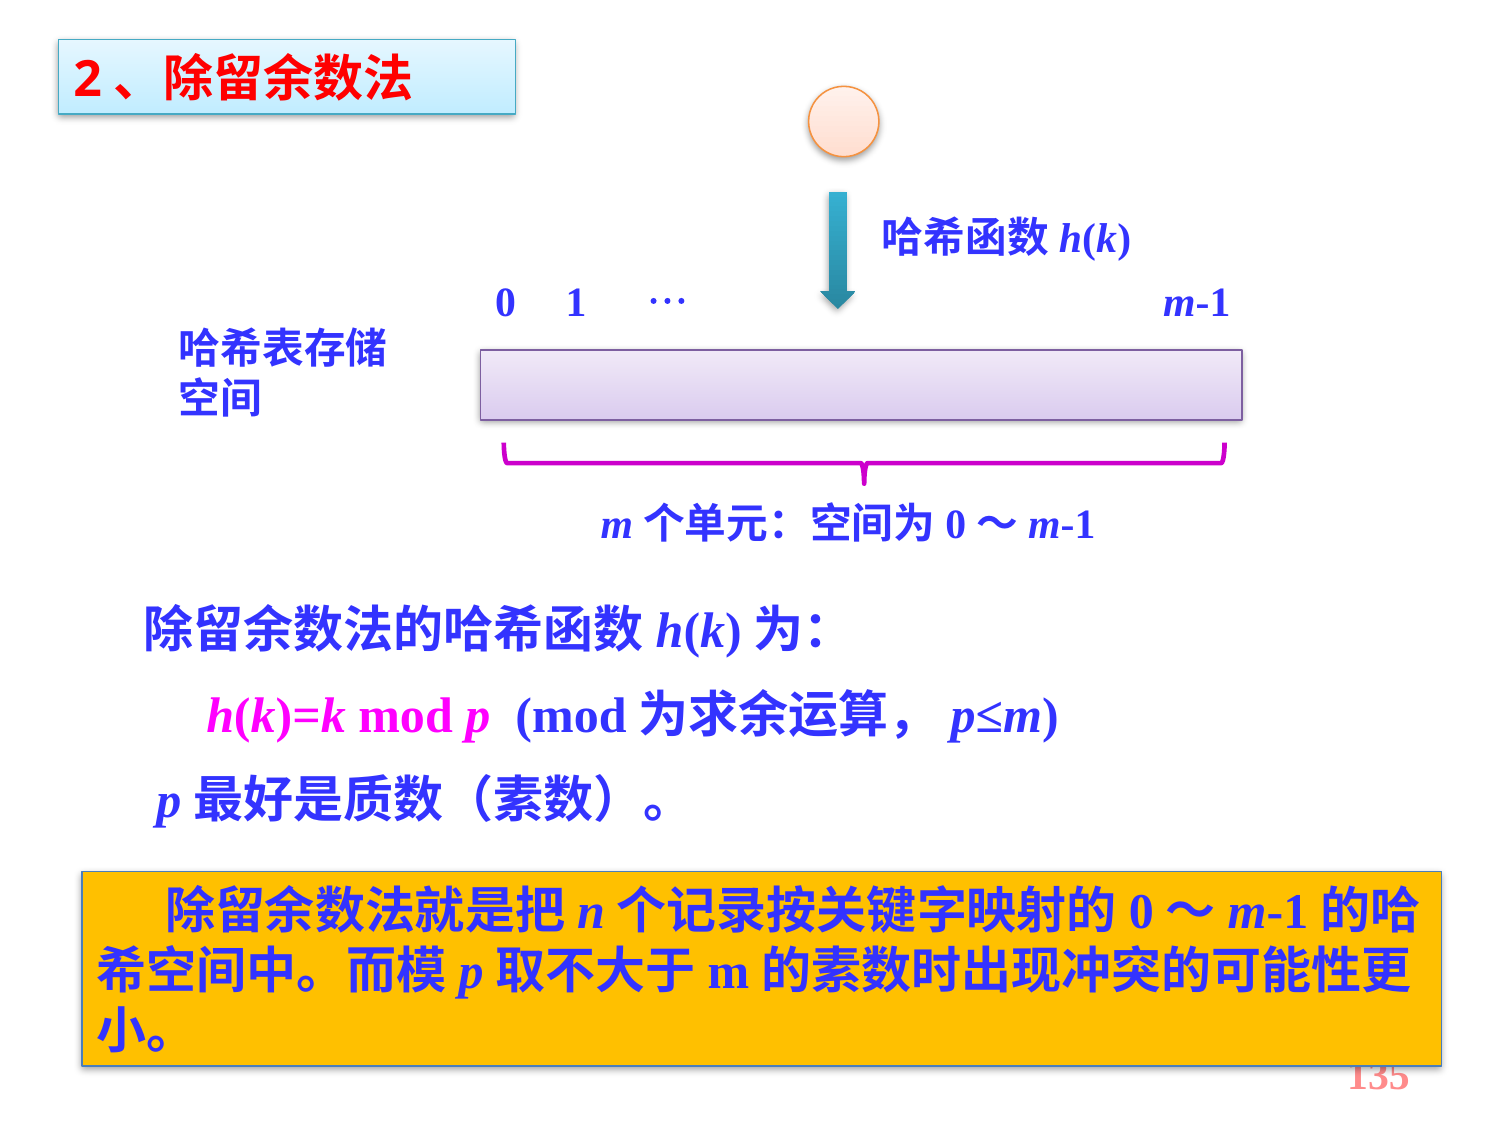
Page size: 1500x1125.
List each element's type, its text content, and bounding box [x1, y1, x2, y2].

text_box [807, 85, 880, 158]
text_box 哈希表存储空间 [163, 314, 422, 430]
text_box [480, 349, 1243, 421]
text_box  [632, 263, 762, 329]
text_box 除留余数法就是把n个记录按关键字映射的0～m-1的哈希空间中。而模p取不大于m的素数时出现冲突的可能性更小。 [81, 871, 1442, 1067]
text_box 哈希函数h(k) [867, 203, 1219, 269]
text_box 除留余数法的哈希函数h(k)为： h(k)=k mod p (mod为求余运算，p≤m) p最好是质数（素数）。 [128, 590, 1395, 835]
text_box 2、除留余数法 [58, 39, 516, 115]
text_box m个单元：空间为0～m-1 [585, 489, 1196, 555]
text_box 1 [550, 267, 622, 333]
text_box [503, 442, 1226, 485]
text_box [820, 191, 856, 309]
text_box m-1 [1148, 267, 1254, 333]
slide_number 135 [1074, 1042, 1425, 1103]
text_box 0 [480, 267, 550, 333]
